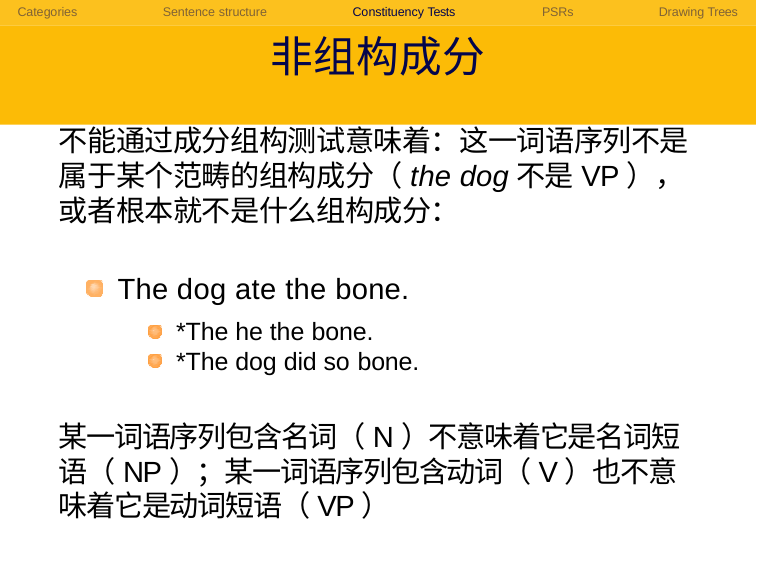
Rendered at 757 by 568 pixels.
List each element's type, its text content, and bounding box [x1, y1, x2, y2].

text_box Categories Sentence structure Constituency Tests PSRs Drawing Trees [17, 1, 741, 19]
text_box 不能通过成分组构测试意味着：这一词语序列不是属于某个范畴的组构成分（the dog不是VP），或者根本就不是什么组构成分： The dog ate the bone. *The he the bone. *The dog did so bone. 某一词语序列包含名词（N）不意味着它是名词短语（NP）；某一词语序列包含动词（V）也不意味着它是动词短语（VP） [56, 119, 693, 523]
title 非组构成分 [0, 25, 756, 125]
picture [86, 280, 104, 298]
picture [147, 354, 162, 368]
picture [147, 324, 162, 339]
